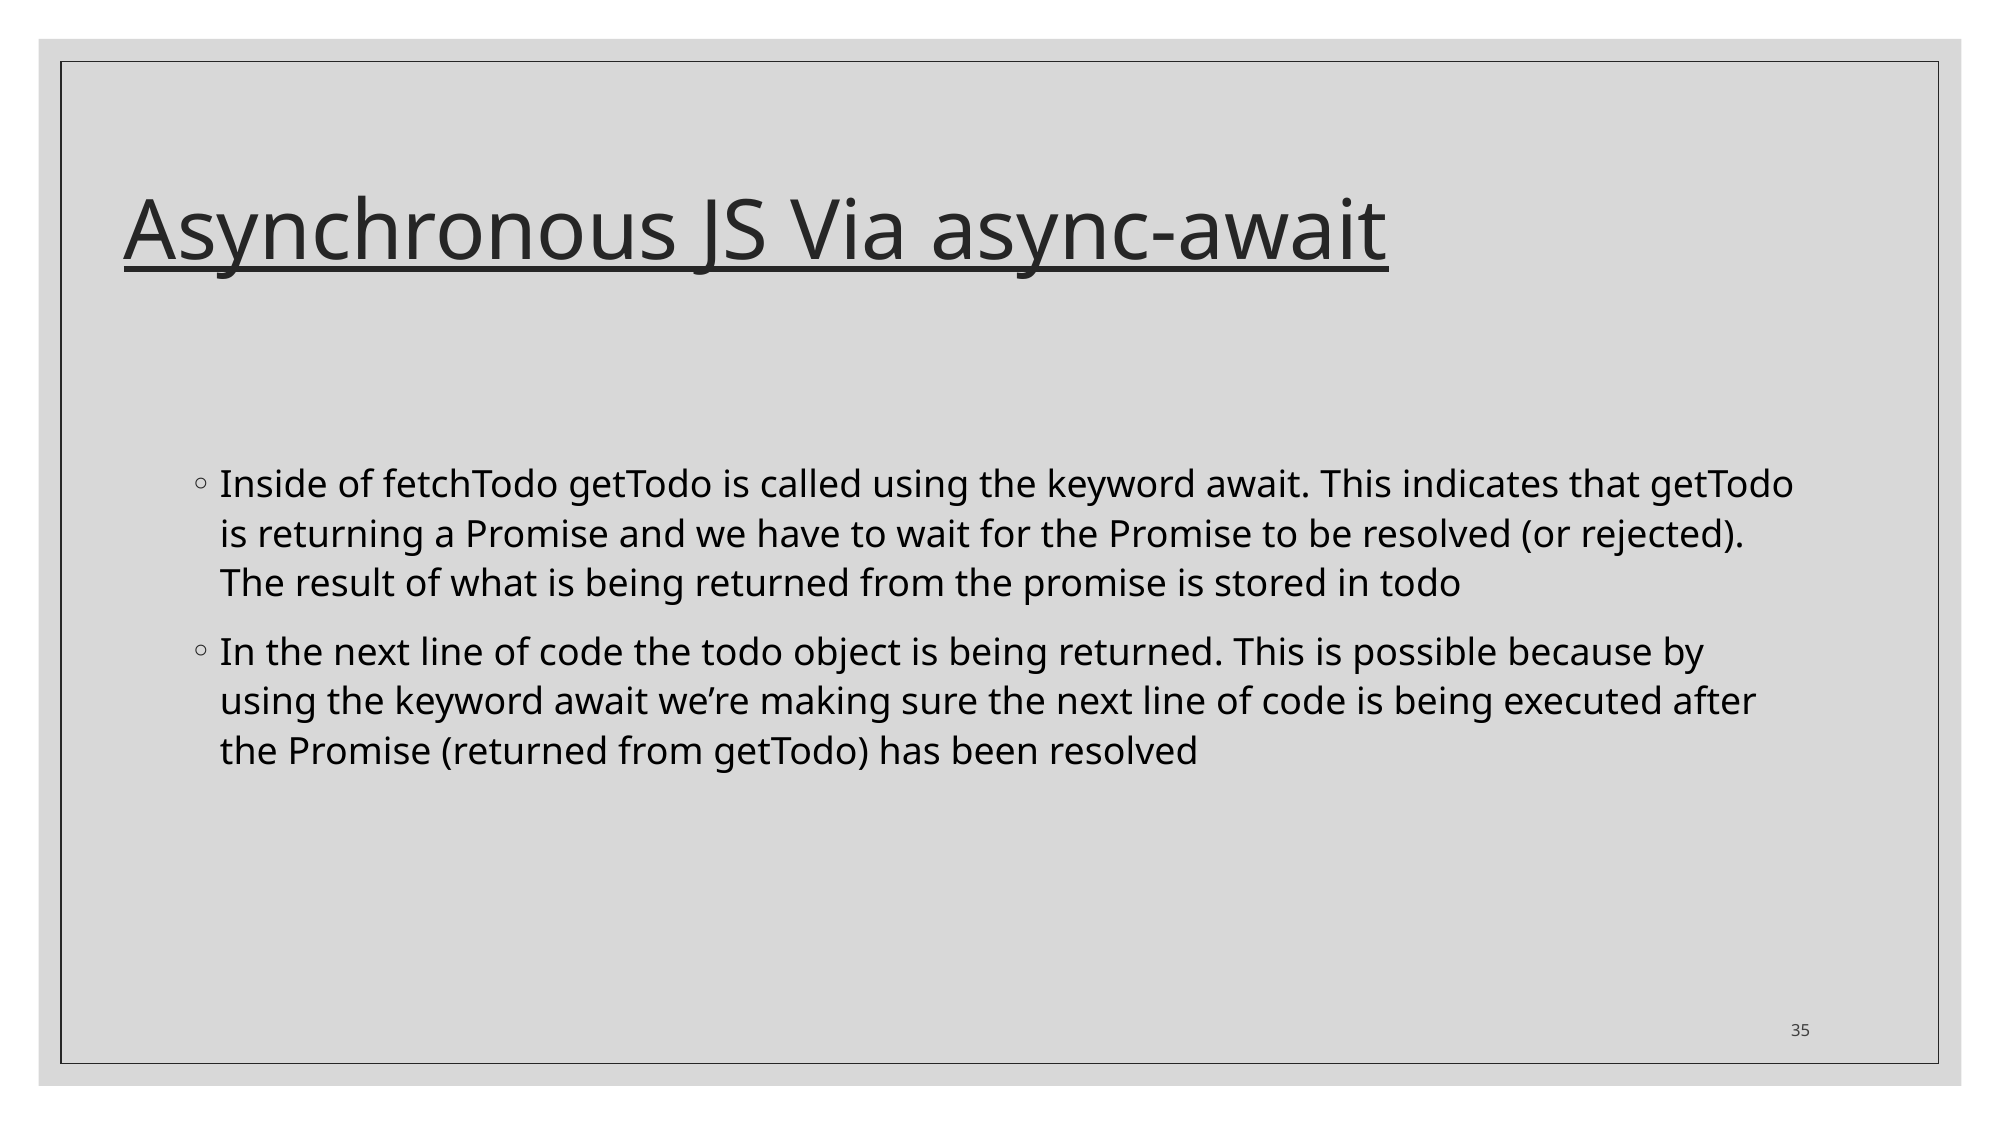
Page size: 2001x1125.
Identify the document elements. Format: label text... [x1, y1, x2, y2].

title Asynchronous JS Via async-await [108, 120, 1592, 346]
slide_number 35 [1687, 990, 1825, 1050]
list Inside of fetchTodo getTodo is called using the keyword await. This indicates that getTodo is returning a Promise and we have to wait for the Promise to be resolved (or rejected). The result of what is being returned from the promise is stored in todo In the next line of code the todo object is being returned. This is possible because by using the keyword await we’re making sure the next line of code is being executed after the Promise (returned from getTodo) has been resolved [174, 448, 1825, 967]
